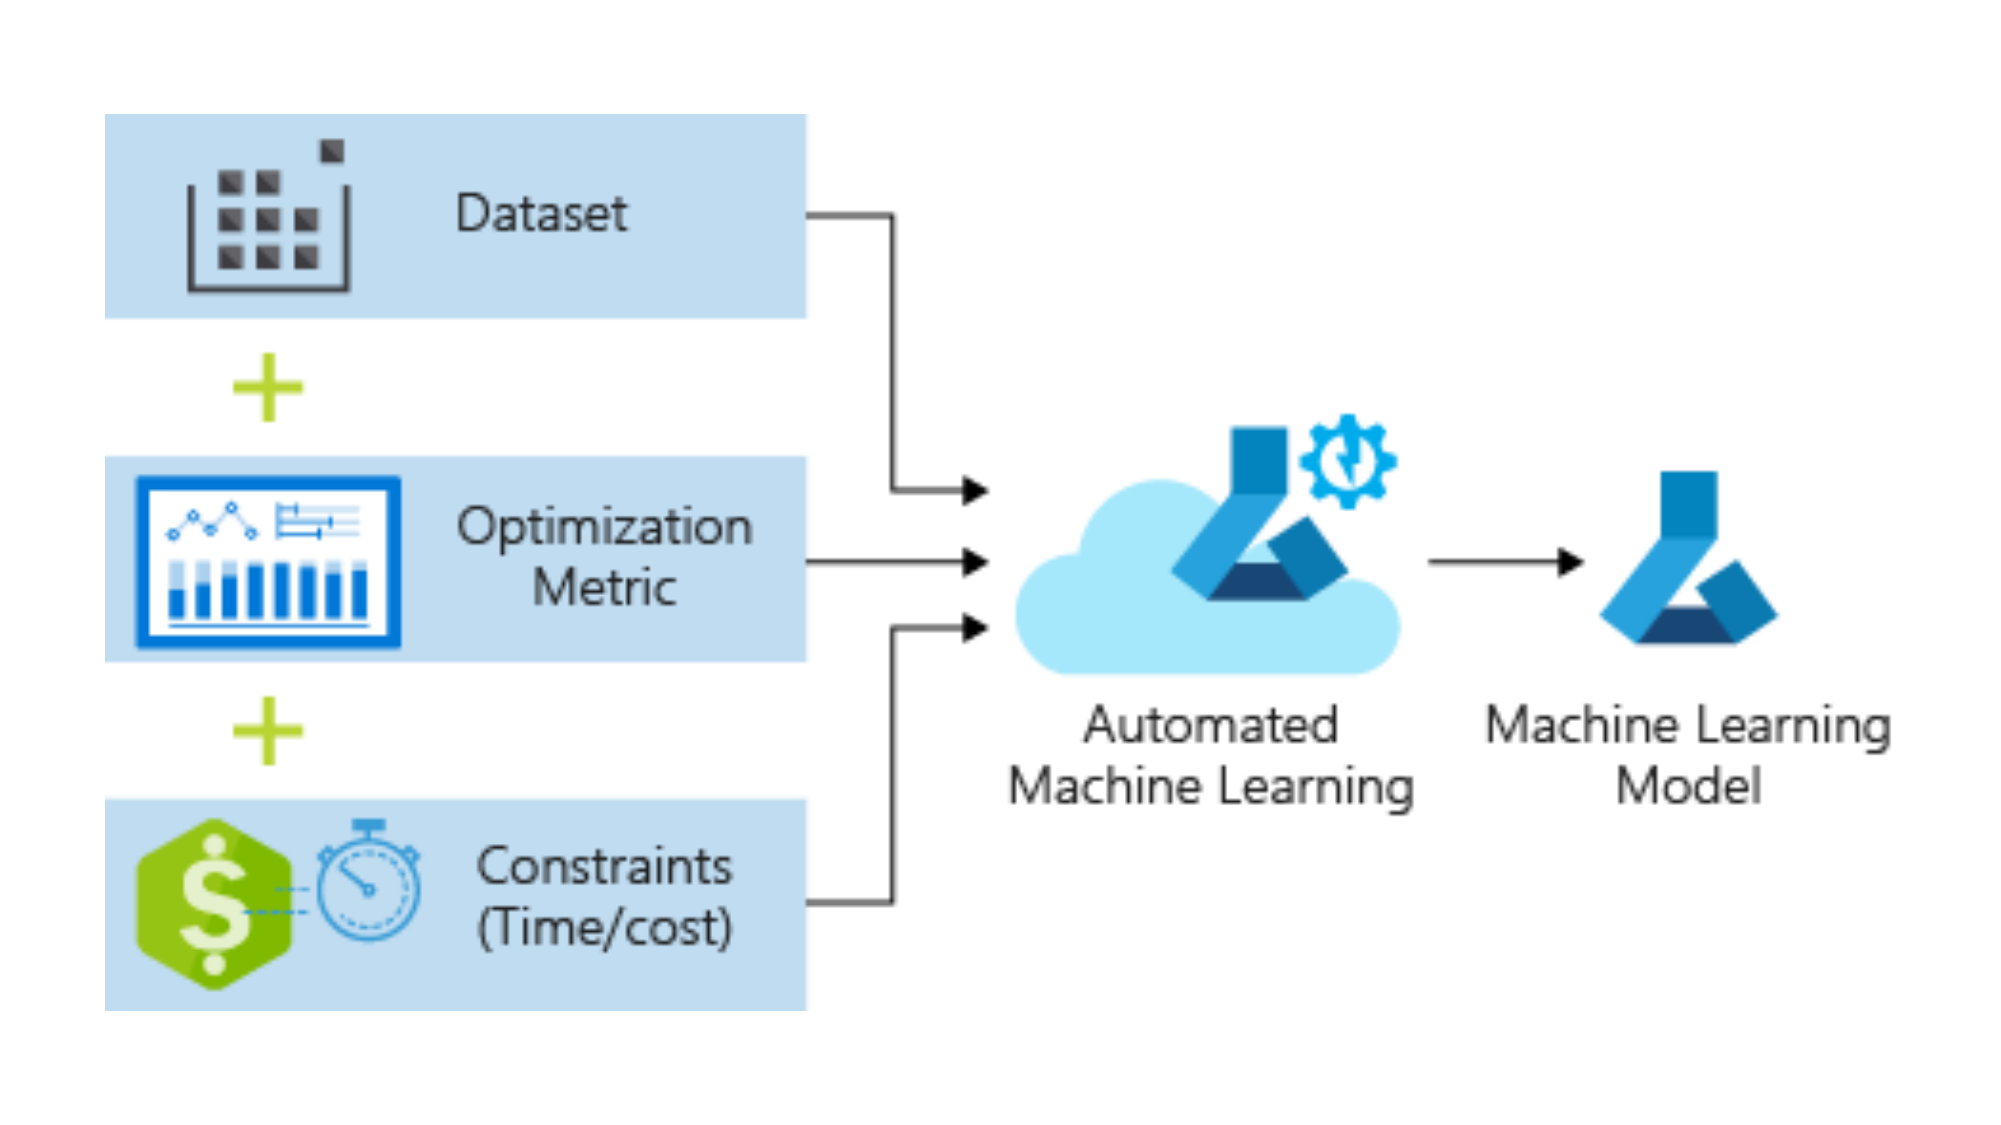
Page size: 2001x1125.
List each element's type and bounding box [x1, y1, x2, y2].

list [105, 114, 1895, 1011]
